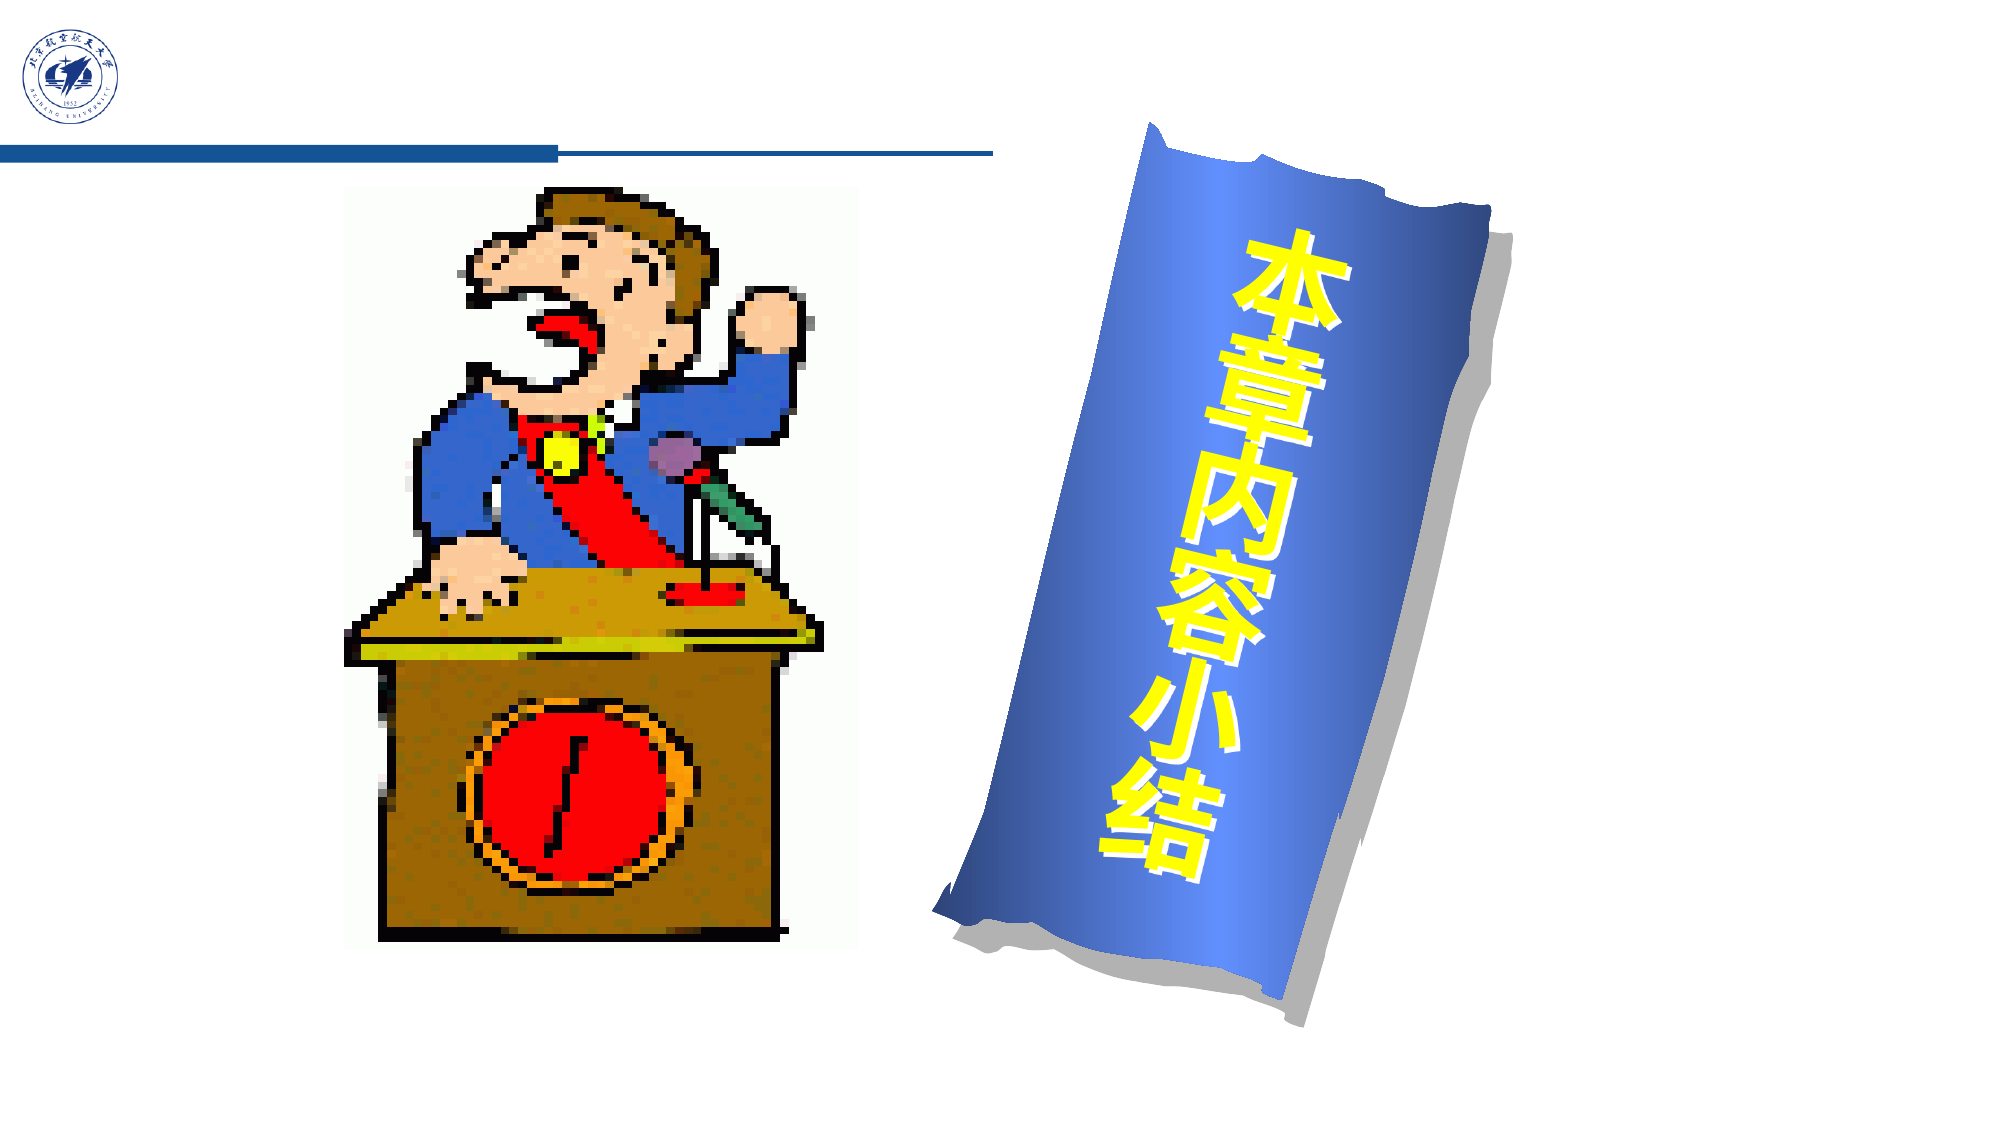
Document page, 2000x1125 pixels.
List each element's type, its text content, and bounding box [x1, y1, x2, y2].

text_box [344, 187, 859, 951]
picture [16, 23, 124, 130]
text_box 本 章 内 容 小 结 [1074, 215, 1374, 905]
text_box [931, 122, 1492, 1001]
